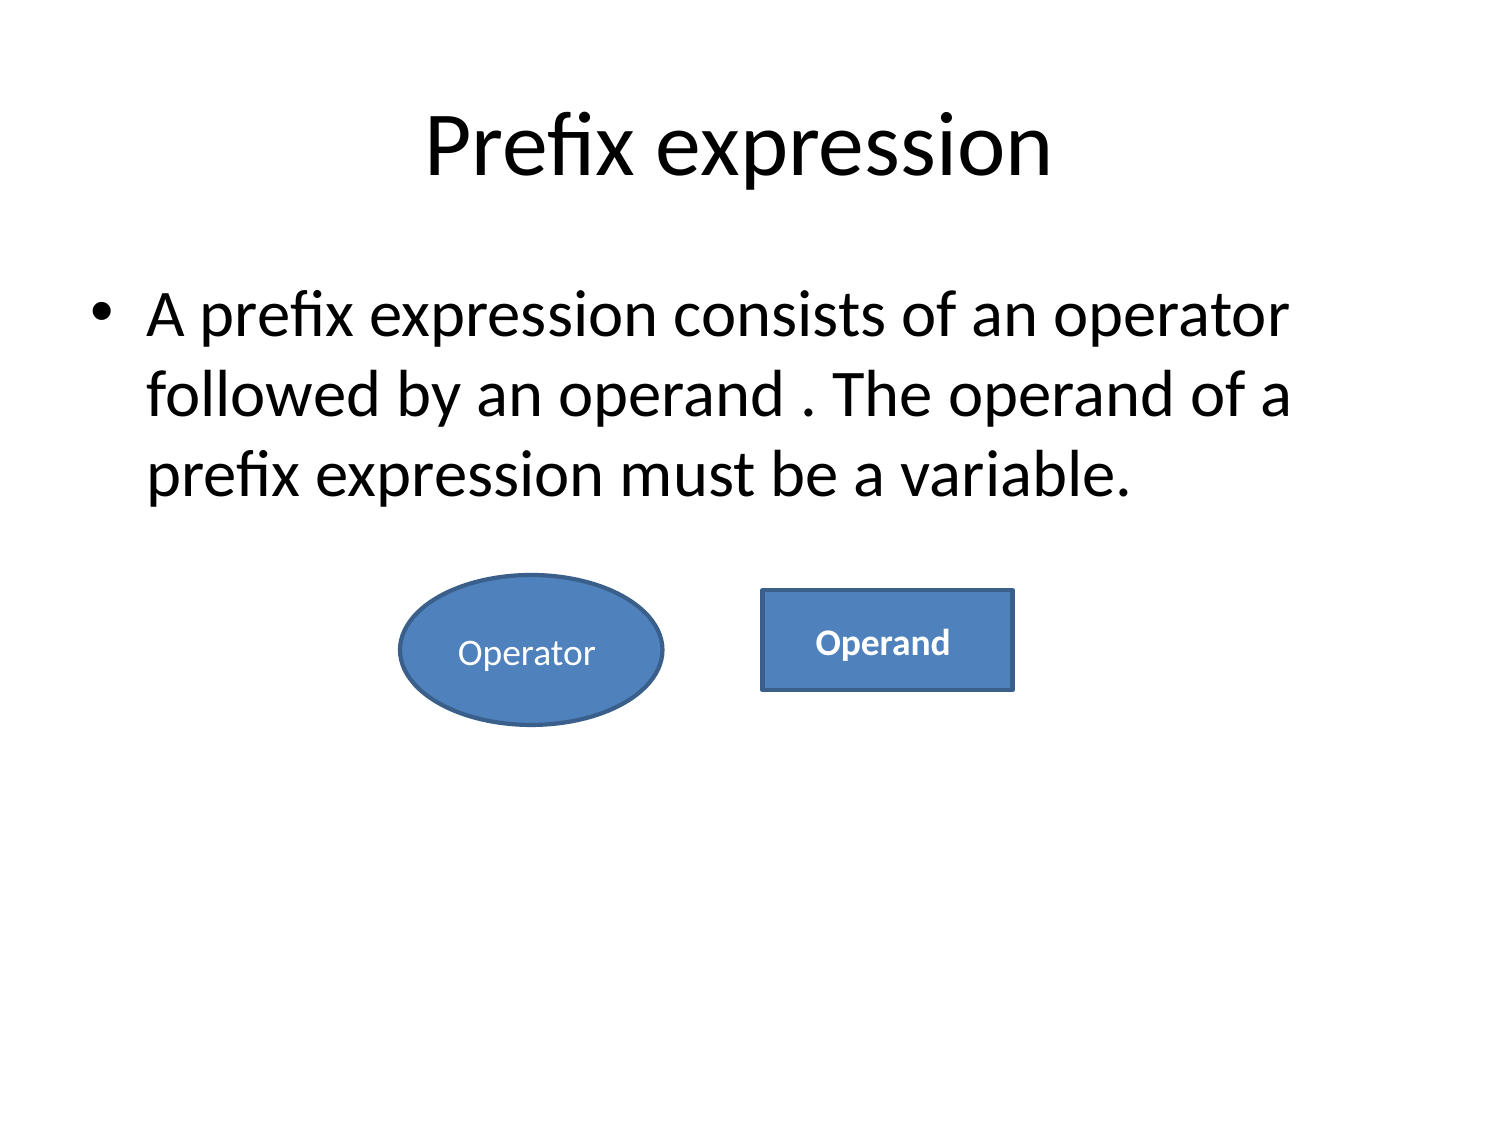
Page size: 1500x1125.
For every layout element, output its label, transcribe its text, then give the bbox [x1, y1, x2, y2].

text_box Operator [397, 572, 665, 728]
list A prefix expression consists of an operator followed by an operand . The operand of a prefix expression must be a variable. [75, 262, 1425, 1005]
title Prefix expression [75, 45, 1425, 233]
text_box Operand [760, 588, 1015, 692]
